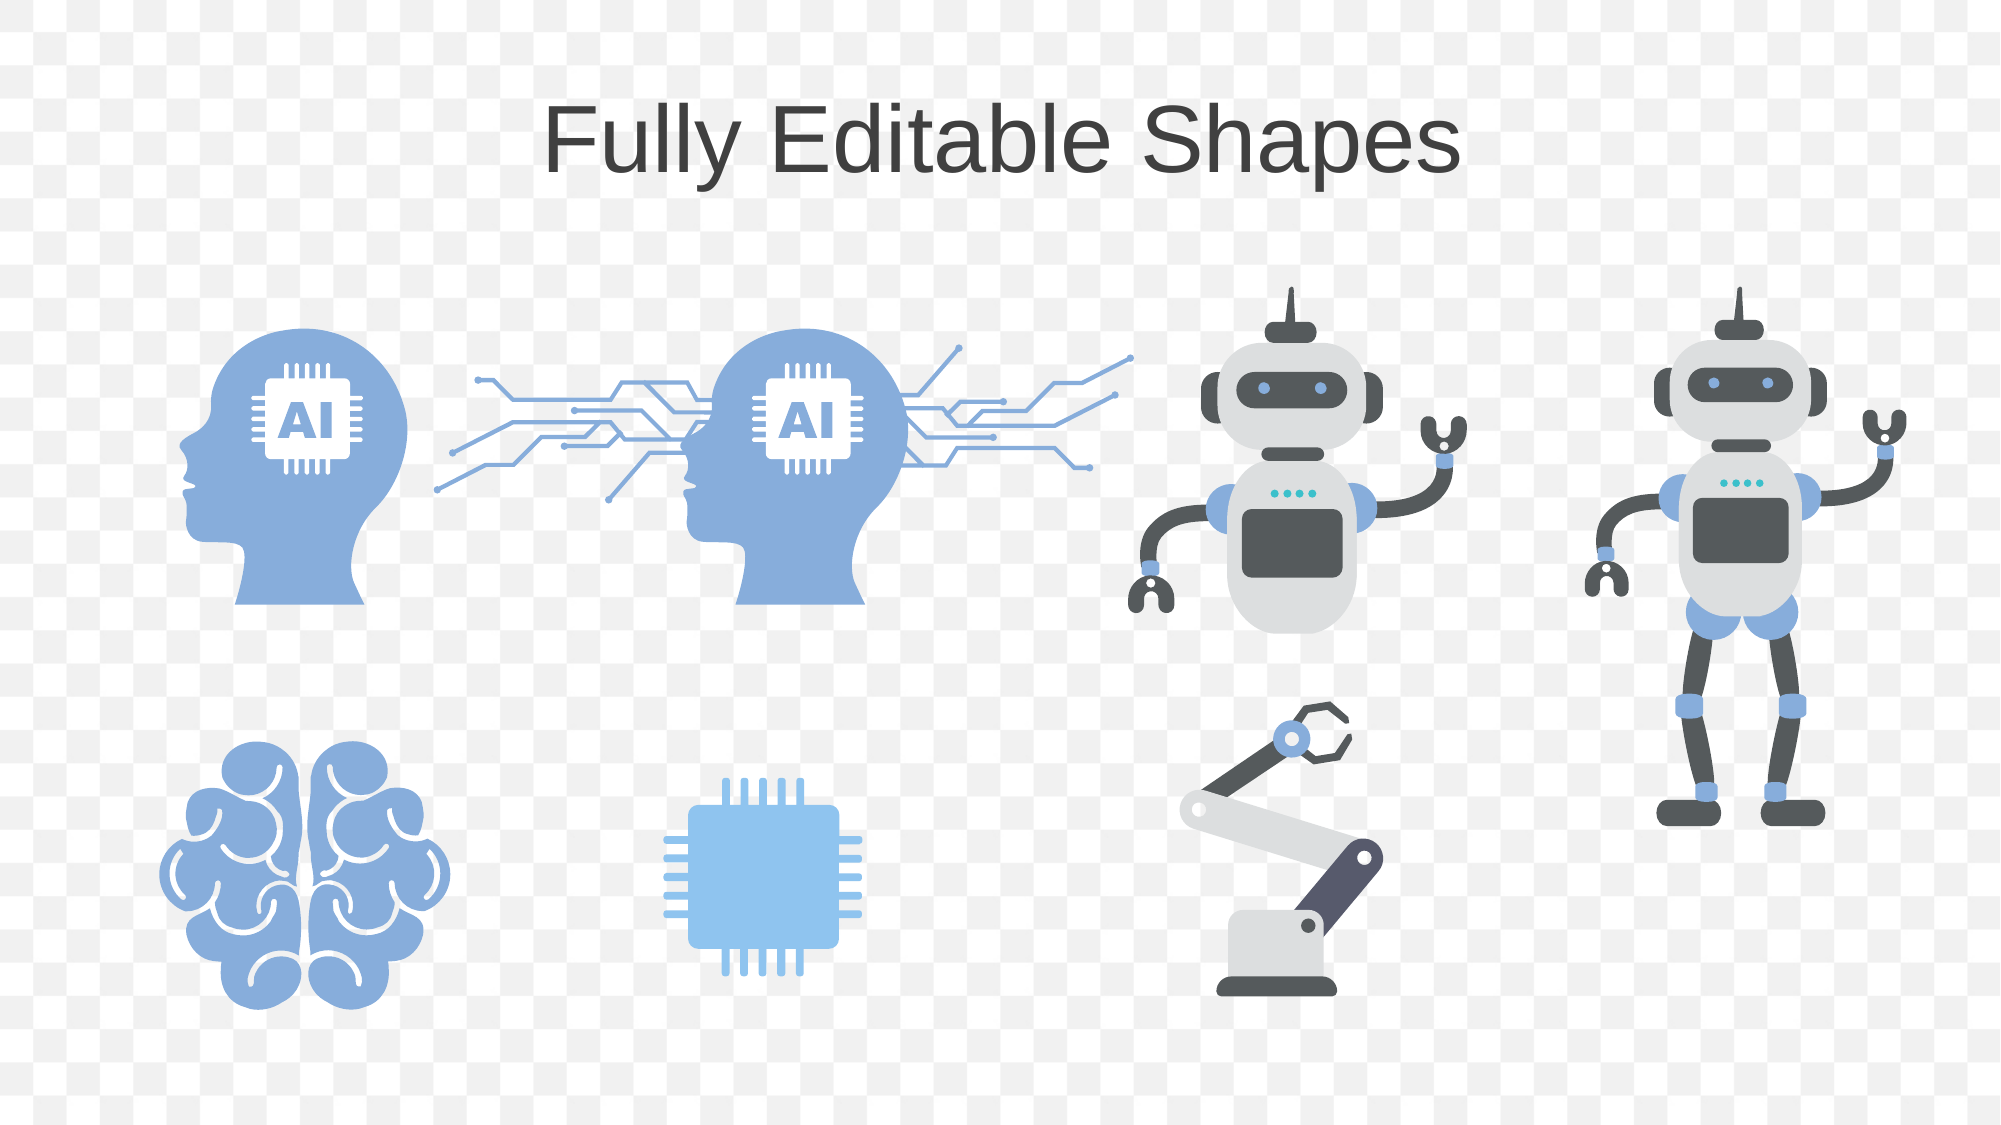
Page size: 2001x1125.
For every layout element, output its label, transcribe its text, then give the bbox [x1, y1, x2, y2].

text_box [663, 777, 863, 977]
list Fully Editable Shapes [53, 82, 1952, 202]
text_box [1126, 284, 1469, 634]
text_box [159, 741, 450, 1011]
picture [0, 0, 2001, 1125]
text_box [1583, 284, 1908, 826]
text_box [433, 326, 1135, 605]
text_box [177, 326, 409, 605]
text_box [1178, 700, 1384, 998]
